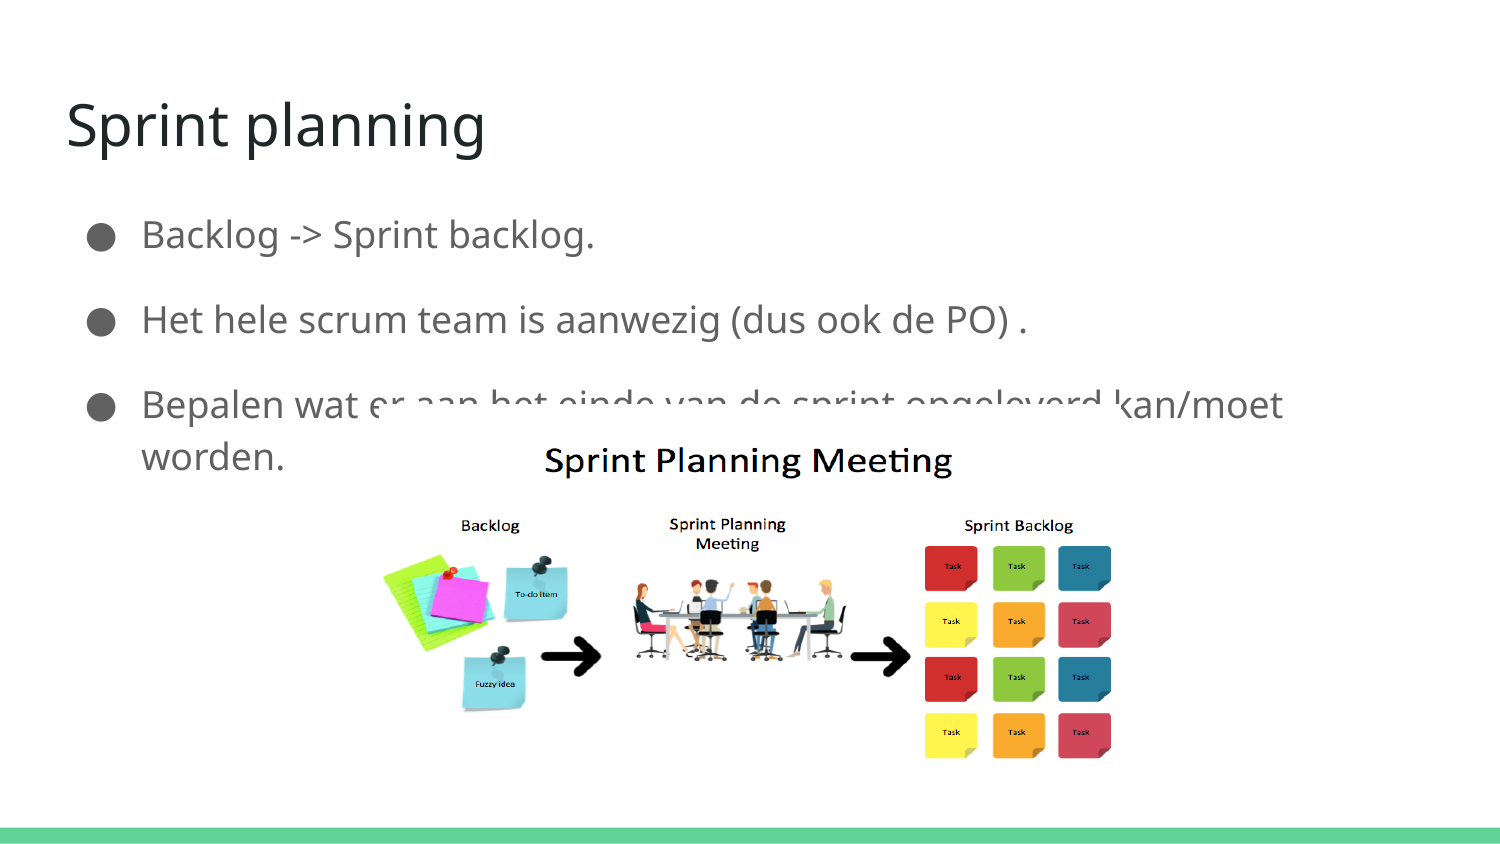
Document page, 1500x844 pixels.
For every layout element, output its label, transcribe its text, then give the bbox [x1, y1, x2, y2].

picture [379, 404, 1121, 766]
list Backlog -> Sprint backlog. Het hele scrum team is aanwezig (dus ook de PO) . Bepalen wat er aan het einde van de sprint opgeleverd kan/moet worden. [51, 189, 1425, 405]
title Sprint planning [51, 72, 1449, 167]
